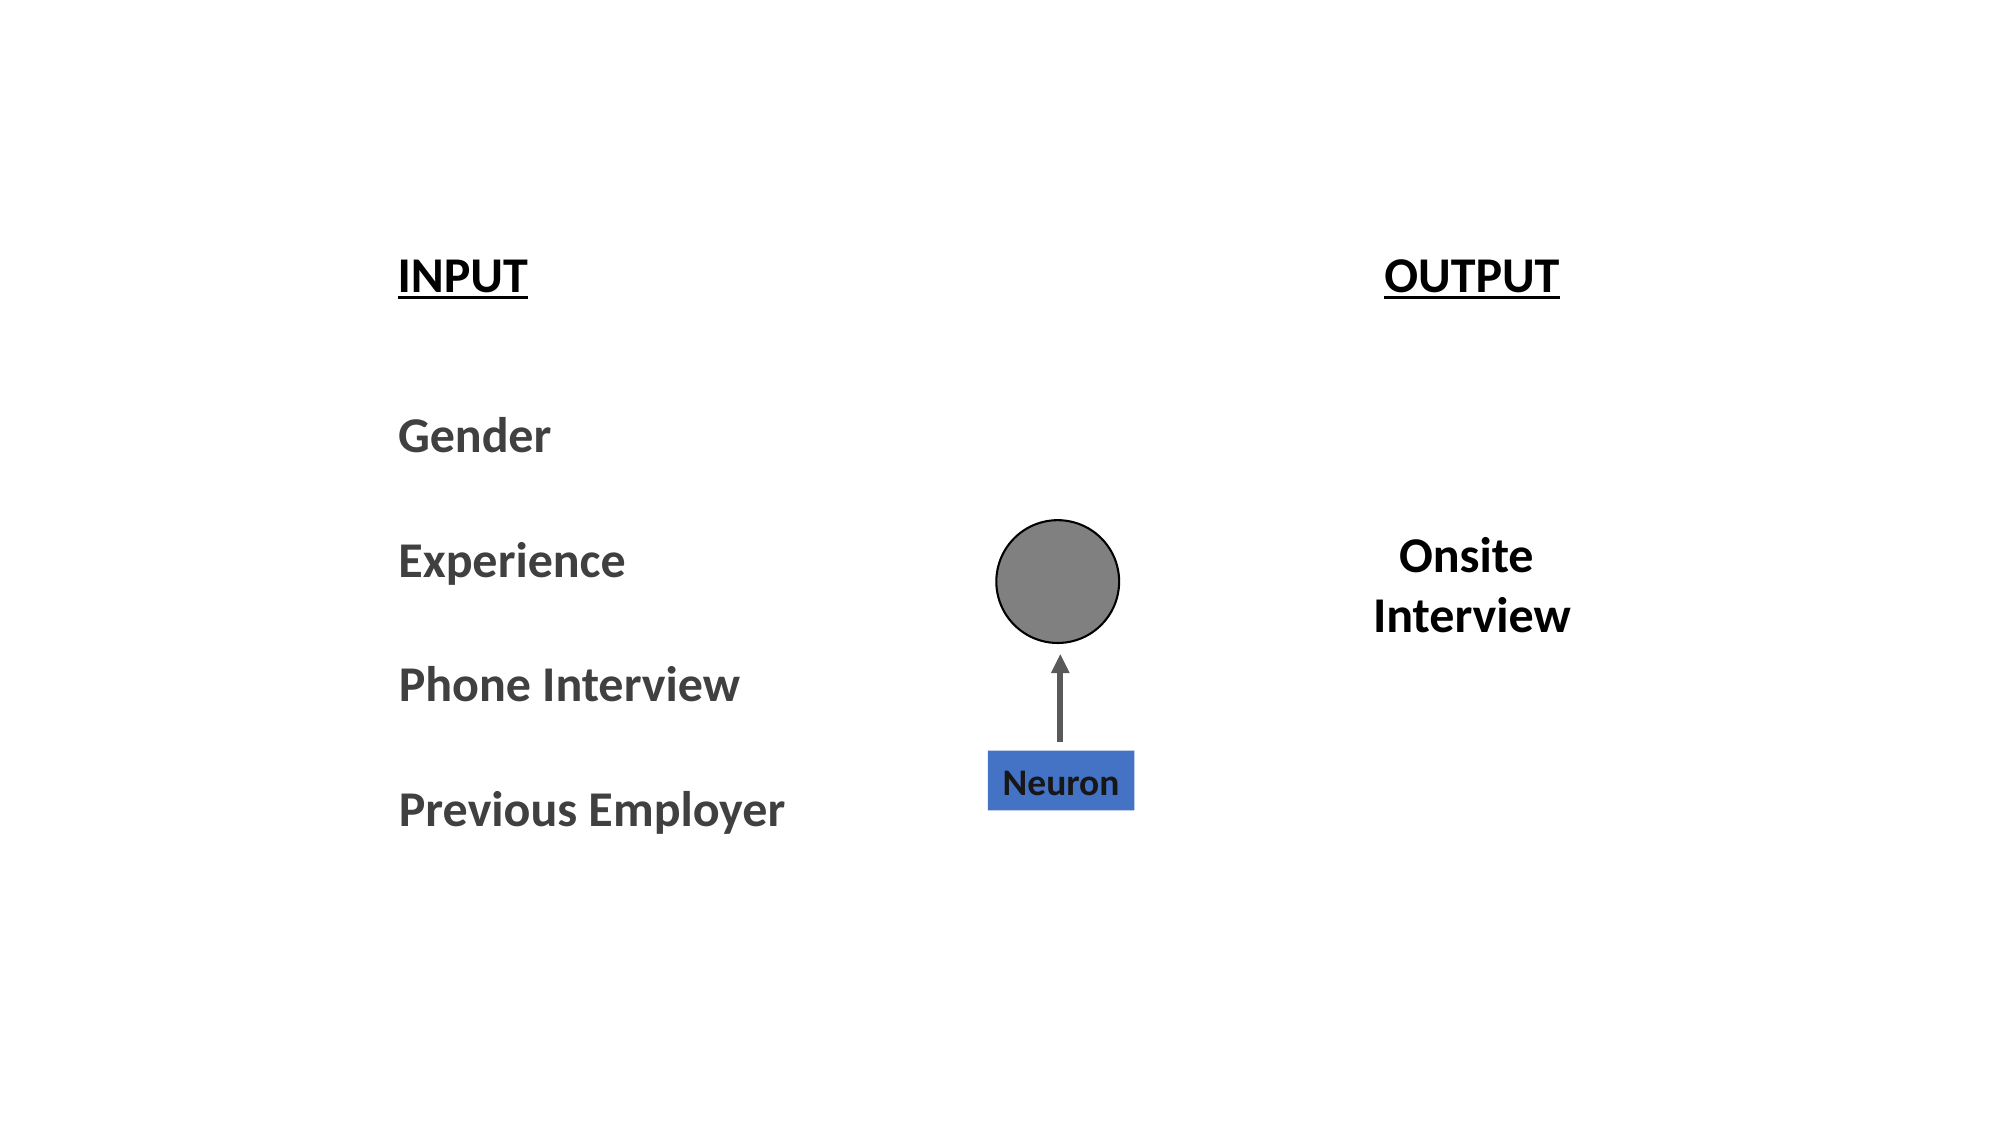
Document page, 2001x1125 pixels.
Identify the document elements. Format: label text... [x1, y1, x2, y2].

text_box Experience [383, 519, 641, 595]
text_box OUTPUT [1369, 235, 1575, 311]
text_box INPUT [382, 235, 543, 311]
text_box Phone Interview [384, 644, 756, 720]
text_box Previous Employer [384, 769, 801, 844]
text_box [995, 519, 1121, 645]
text_box Neuron [987, 750, 1135, 811]
text_box Gender [383, 395, 567, 471]
text_box Onsite Interview [1358, 514, 1587, 650]
